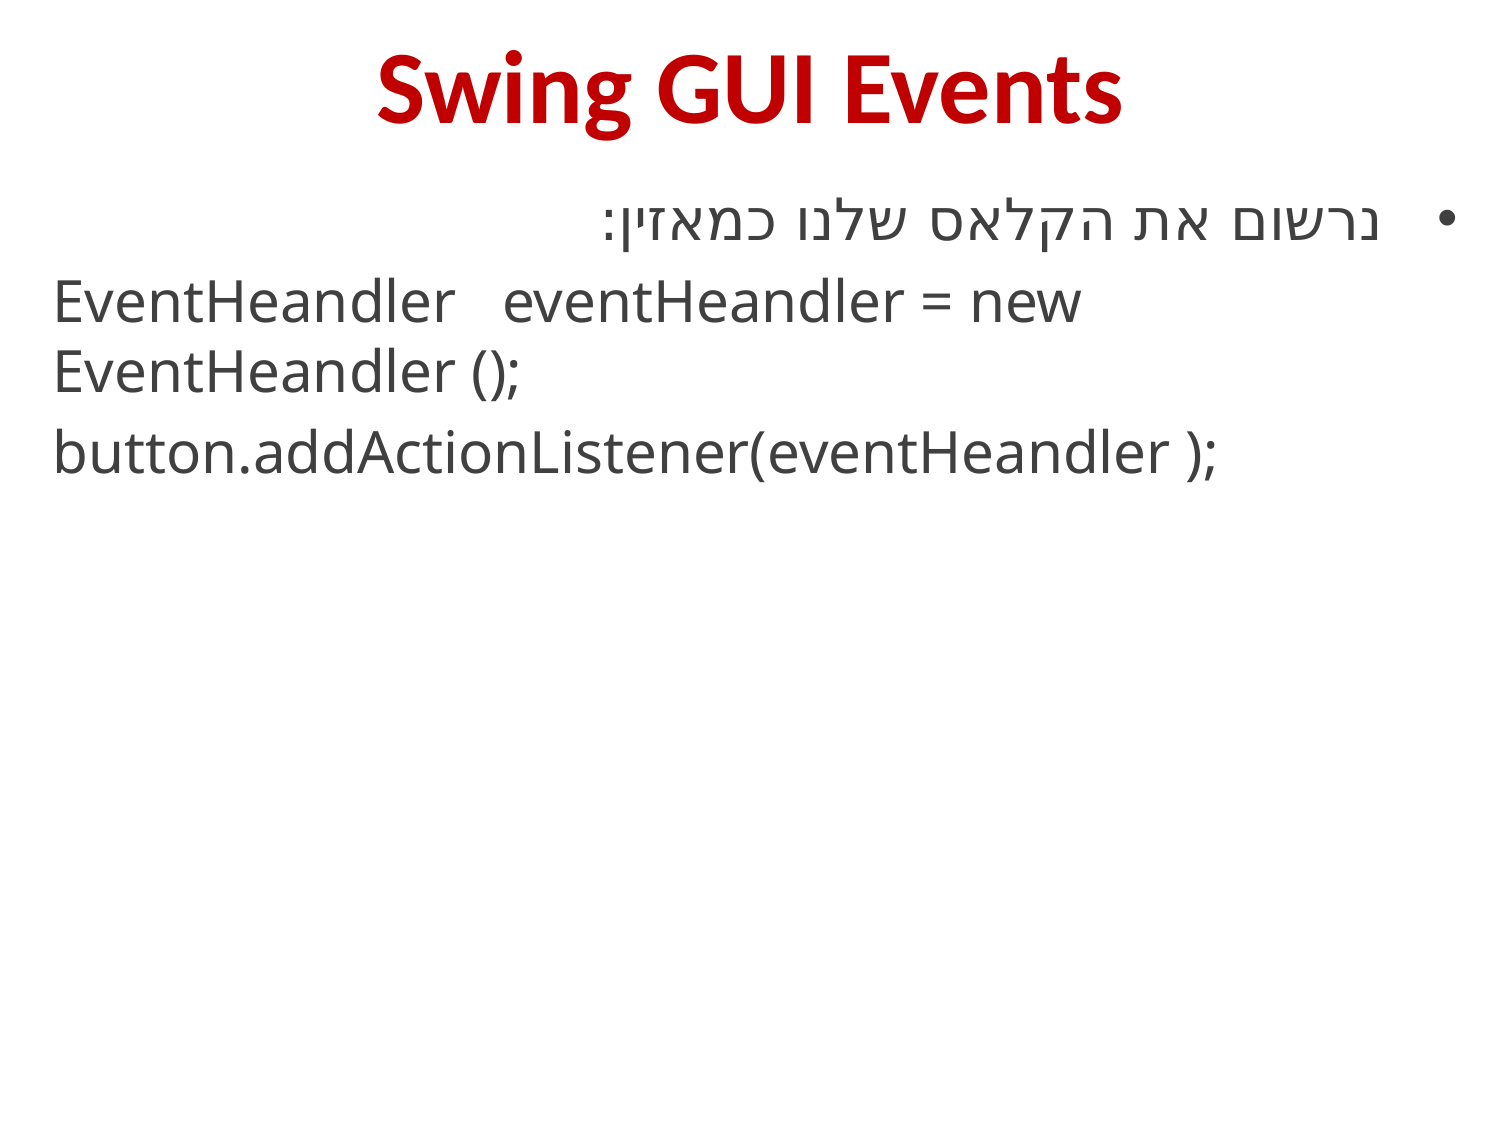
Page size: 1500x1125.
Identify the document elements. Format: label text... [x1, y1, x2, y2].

subtitle נרשום את הקלאס שלנו כמאזין: EventHeandler eventHeandler = new EventHeandler (); button.addActionListener(eventHeandler ); [37, 174, 1473, 1073]
title Swing GUI Events [123, 2, 1376, 161]
